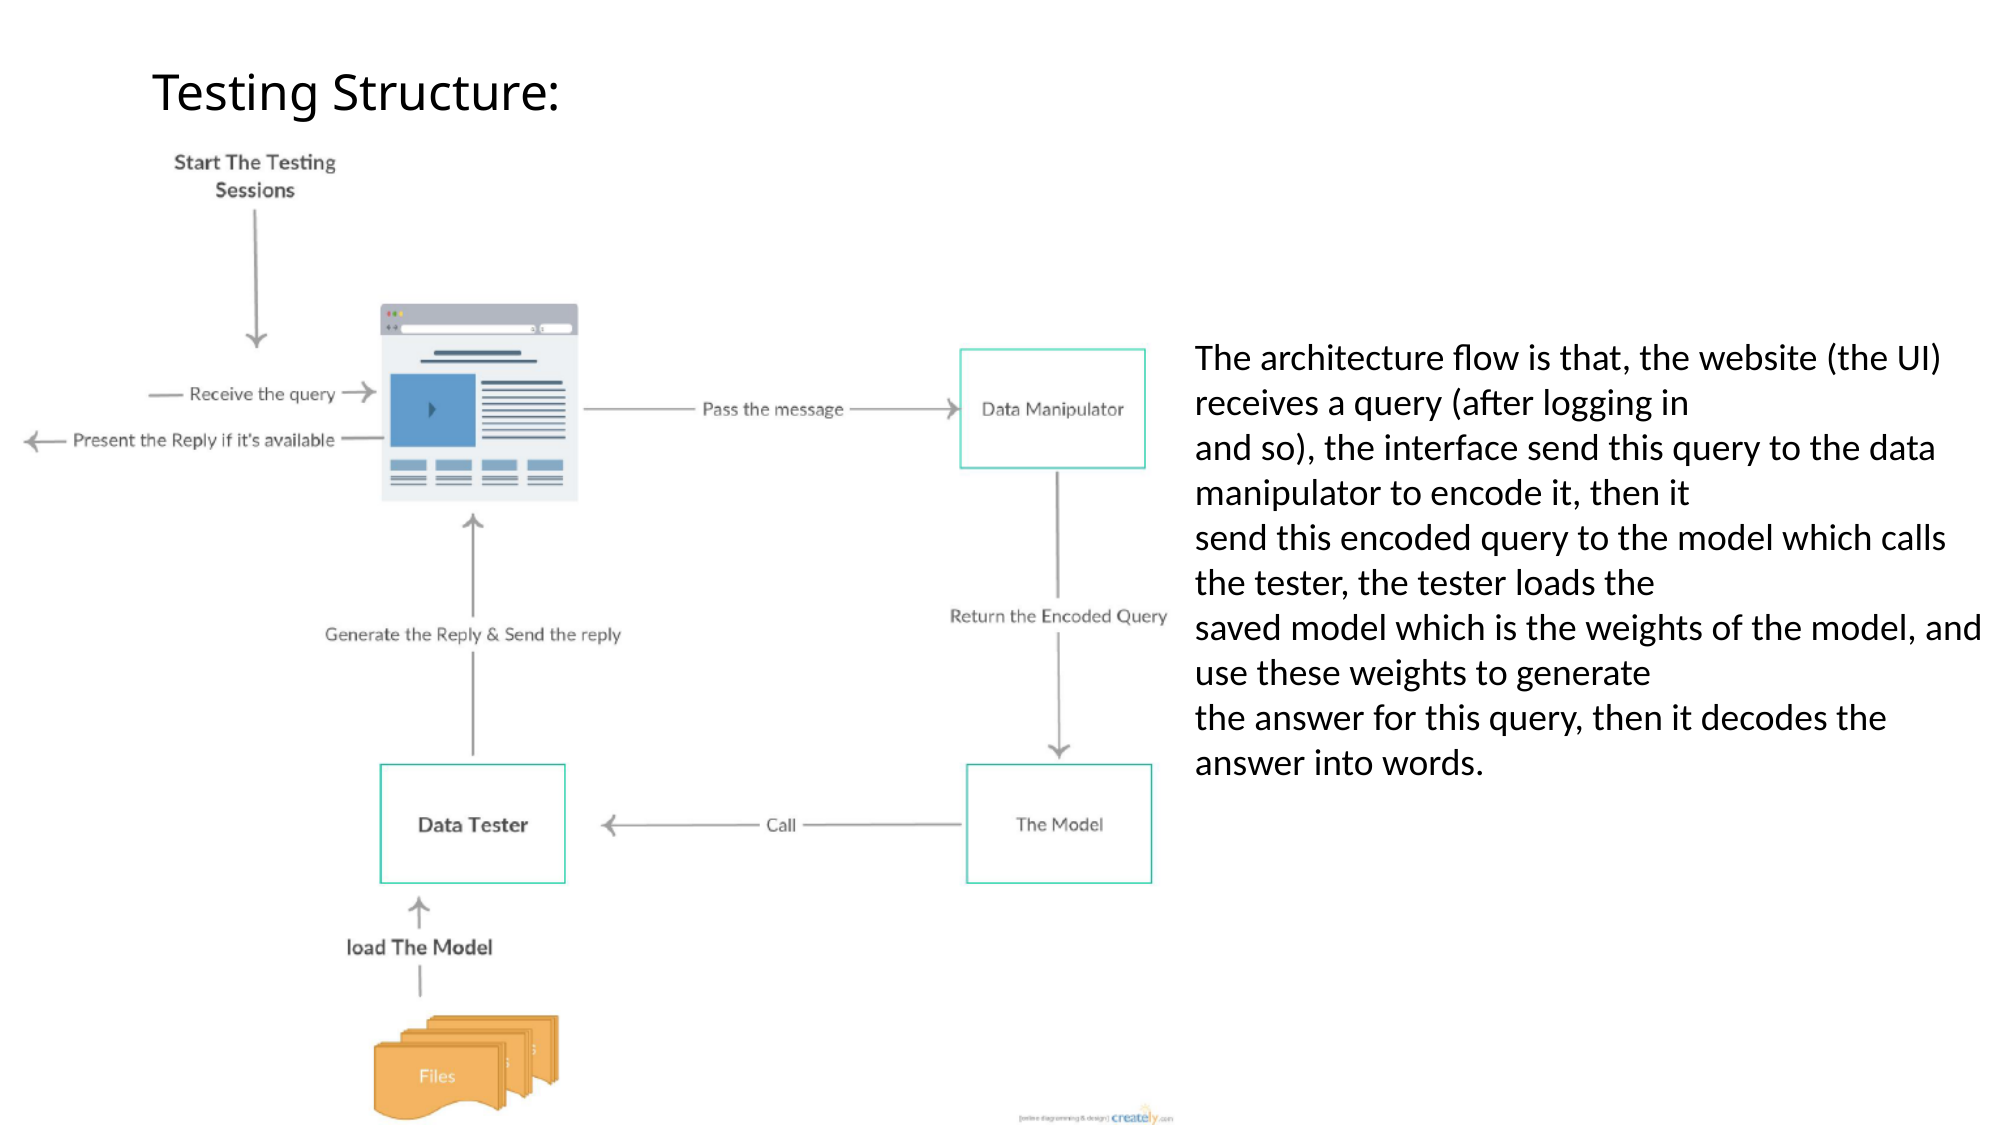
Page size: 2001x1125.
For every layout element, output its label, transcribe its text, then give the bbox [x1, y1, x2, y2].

text_box The architecture flow is that, the website (the UI) receives a query (after logging in and so), the interface send this query to the data manipulator to encode it, then it send this encoded query to the model which calls the tester, the tester loads the saved model which is the weights of the model, and use these weights to generate the answer for this query, then it decodes the answer into words. [1181, 325, 2000, 790]
title Testing Structure: [137, 59, 1863, 129]
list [0, 128, 1181, 1125]
